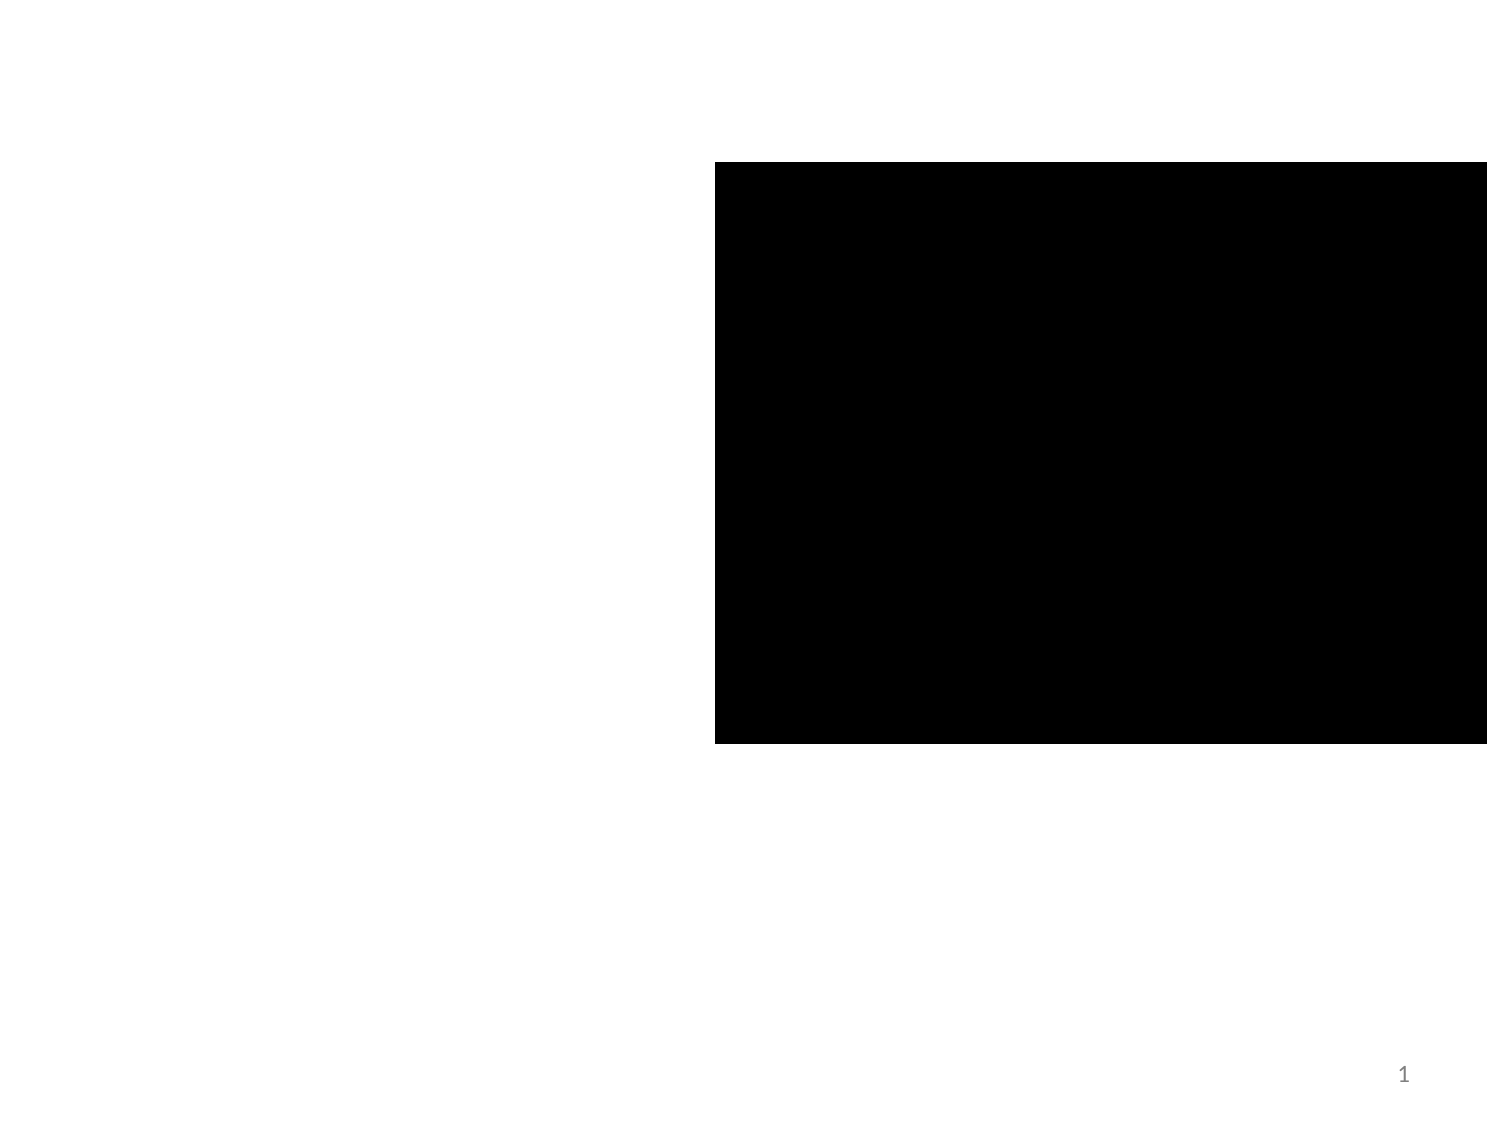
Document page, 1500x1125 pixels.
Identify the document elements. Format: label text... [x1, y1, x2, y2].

slide_number 1 [1074, 1042, 1425, 1103]
picture [715, 162, 1487, 744]
